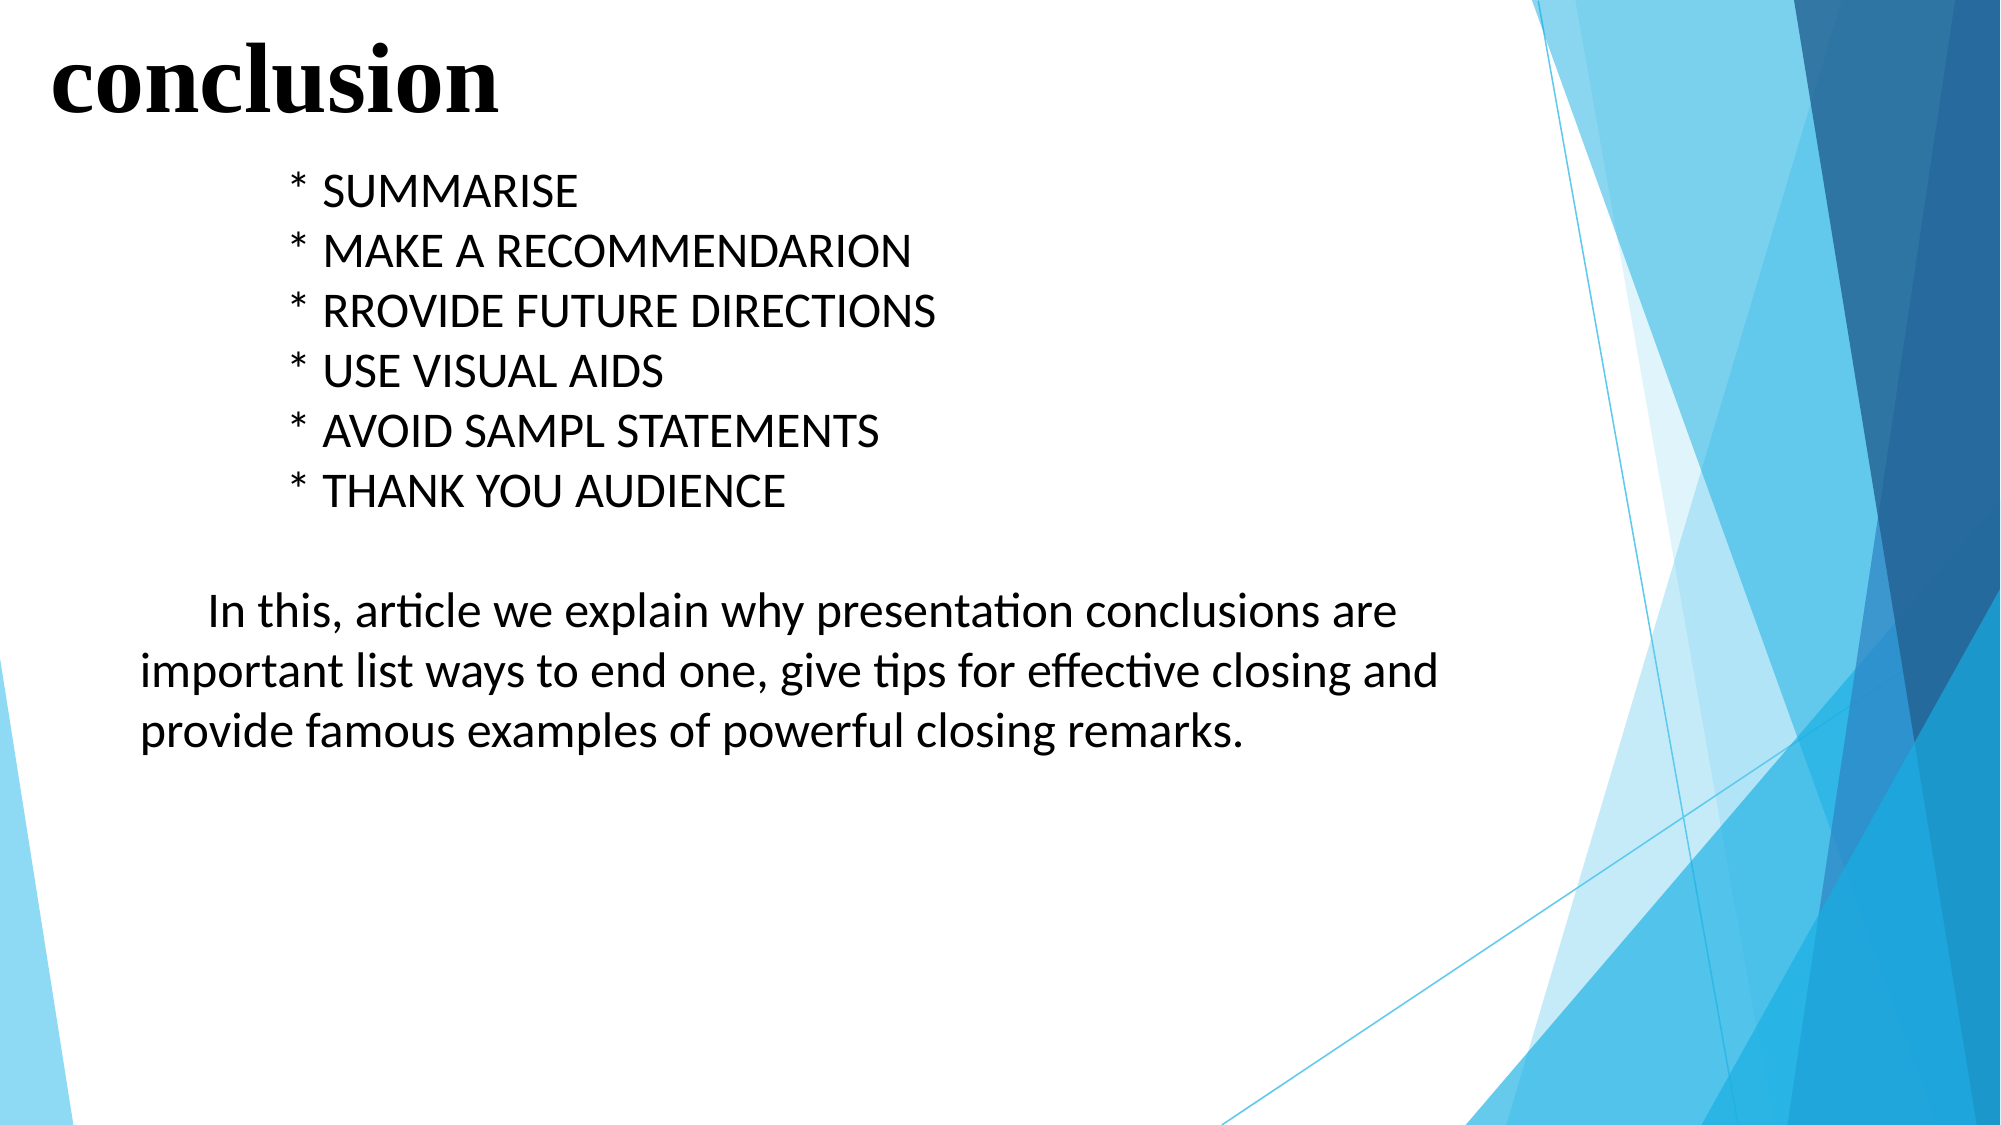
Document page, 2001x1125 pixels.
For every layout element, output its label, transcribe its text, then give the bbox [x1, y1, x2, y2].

text_box * SUMMARISE * MAKE A RECOMMENDARION * RROVIDE FUTURE DIRECTIONS * USE VISUAL AIDS * AVOID SAMPL STATEMENTS * THANK YOU AUDIENCE In this, article we explain why presentation conclusions are important list ways to end one, give tips for effective closing and provide famous examples of powerful closing remarks. [124, 149, 1478, 1009]
title conclusion [50, 12, 1803, 137]
